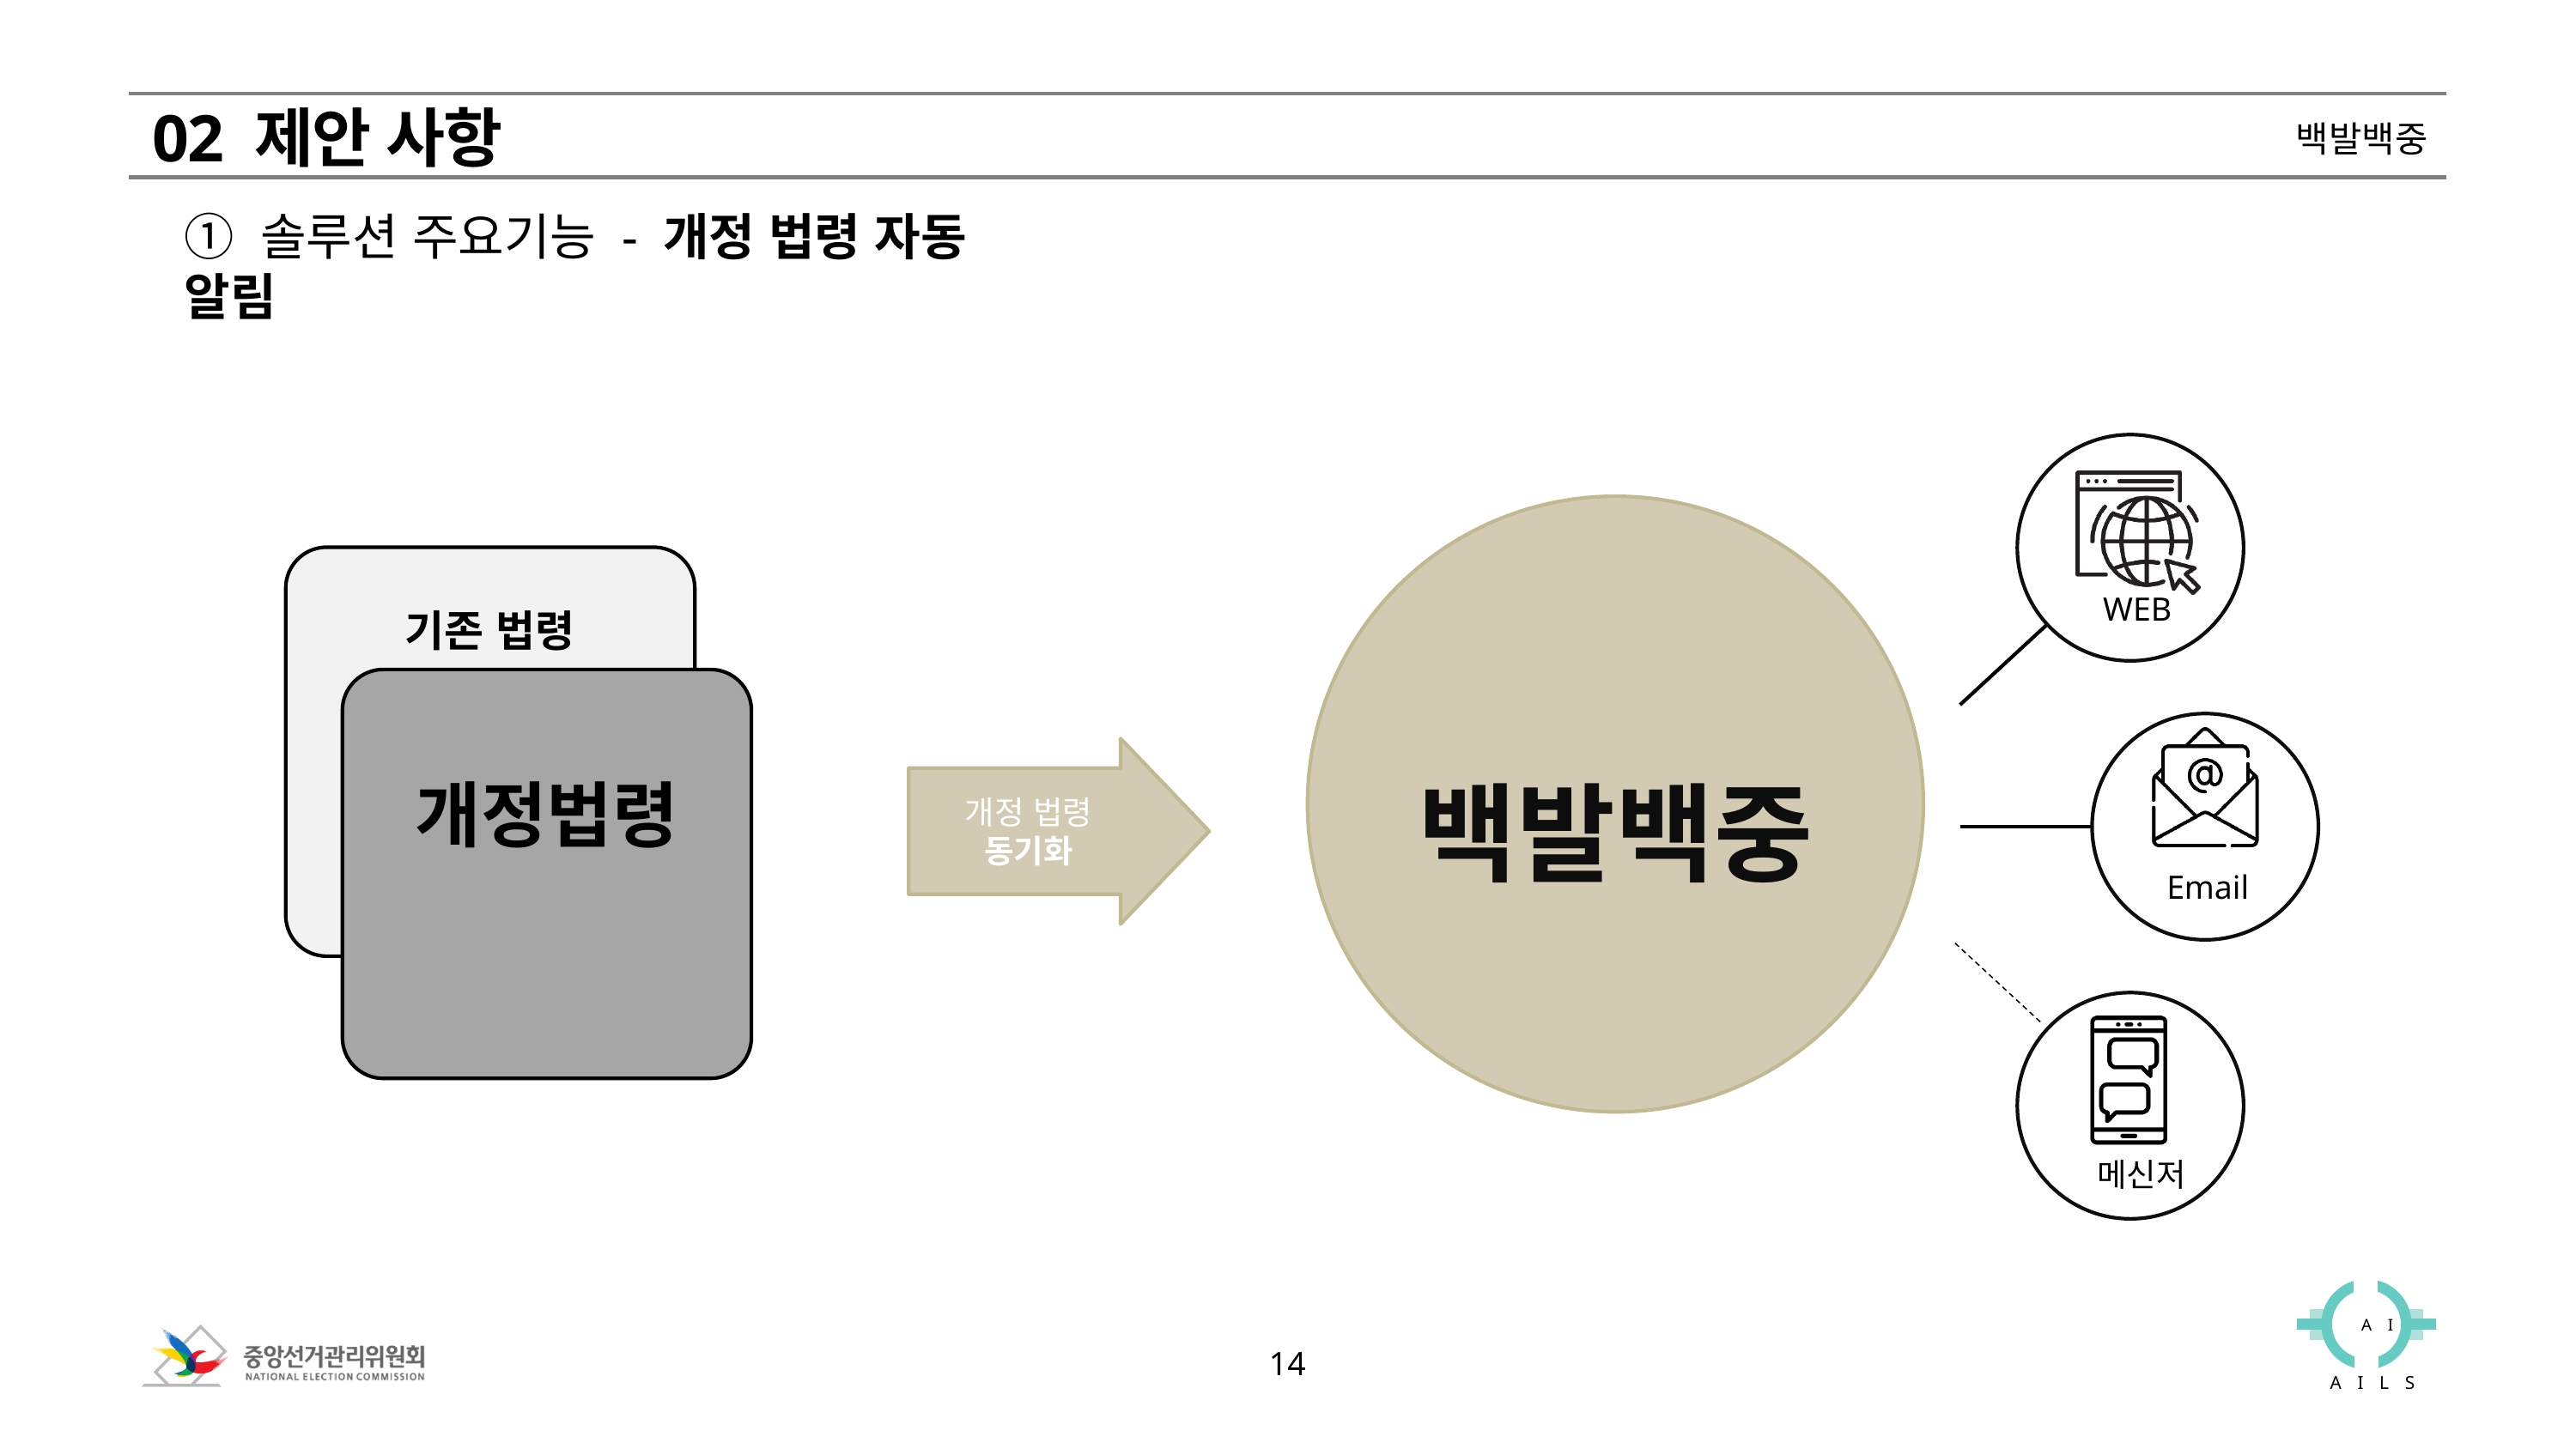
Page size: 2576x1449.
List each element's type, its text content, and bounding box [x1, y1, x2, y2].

text_box [2015, 433, 2245, 663]
slide_number 14 [1137, 1337, 1438, 1389]
picture [2145, 727, 2266, 848]
text_box [1959, 624, 2047, 706]
text_box 메신저 [2084, 1154, 2199, 1200]
text_box 02 제안 사항 [139, 91, 537, 181]
text_box [2090, 730, 2321, 942]
text_box ① 솔루션 주요기능 - 개정 법령 자동 알림 [171, 198, 1084, 332]
text_box [2151, 712, 2260, 725]
text_box [1305, 494, 1926, 1114]
picture [2060, 1011, 2197, 1149]
text_box 개정 법령 동기화 [907, 737, 1212, 926]
text_box WEB [2090, 602, 2185, 634]
picture [135, 1320, 426, 1389]
text_box Email [2154, 861, 2263, 912]
text_box [2015, 1018, 2196, 1221]
text_box 백발백중 [1405, 760, 1826, 901]
text_box [2066, 991, 2195, 1010]
text_box [2198, 1012, 2245, 1198]
picture [2075, 470, 2201, 596]
text_box [1959, 825, 2090, 828]
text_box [285, 547, 752, 1079]
